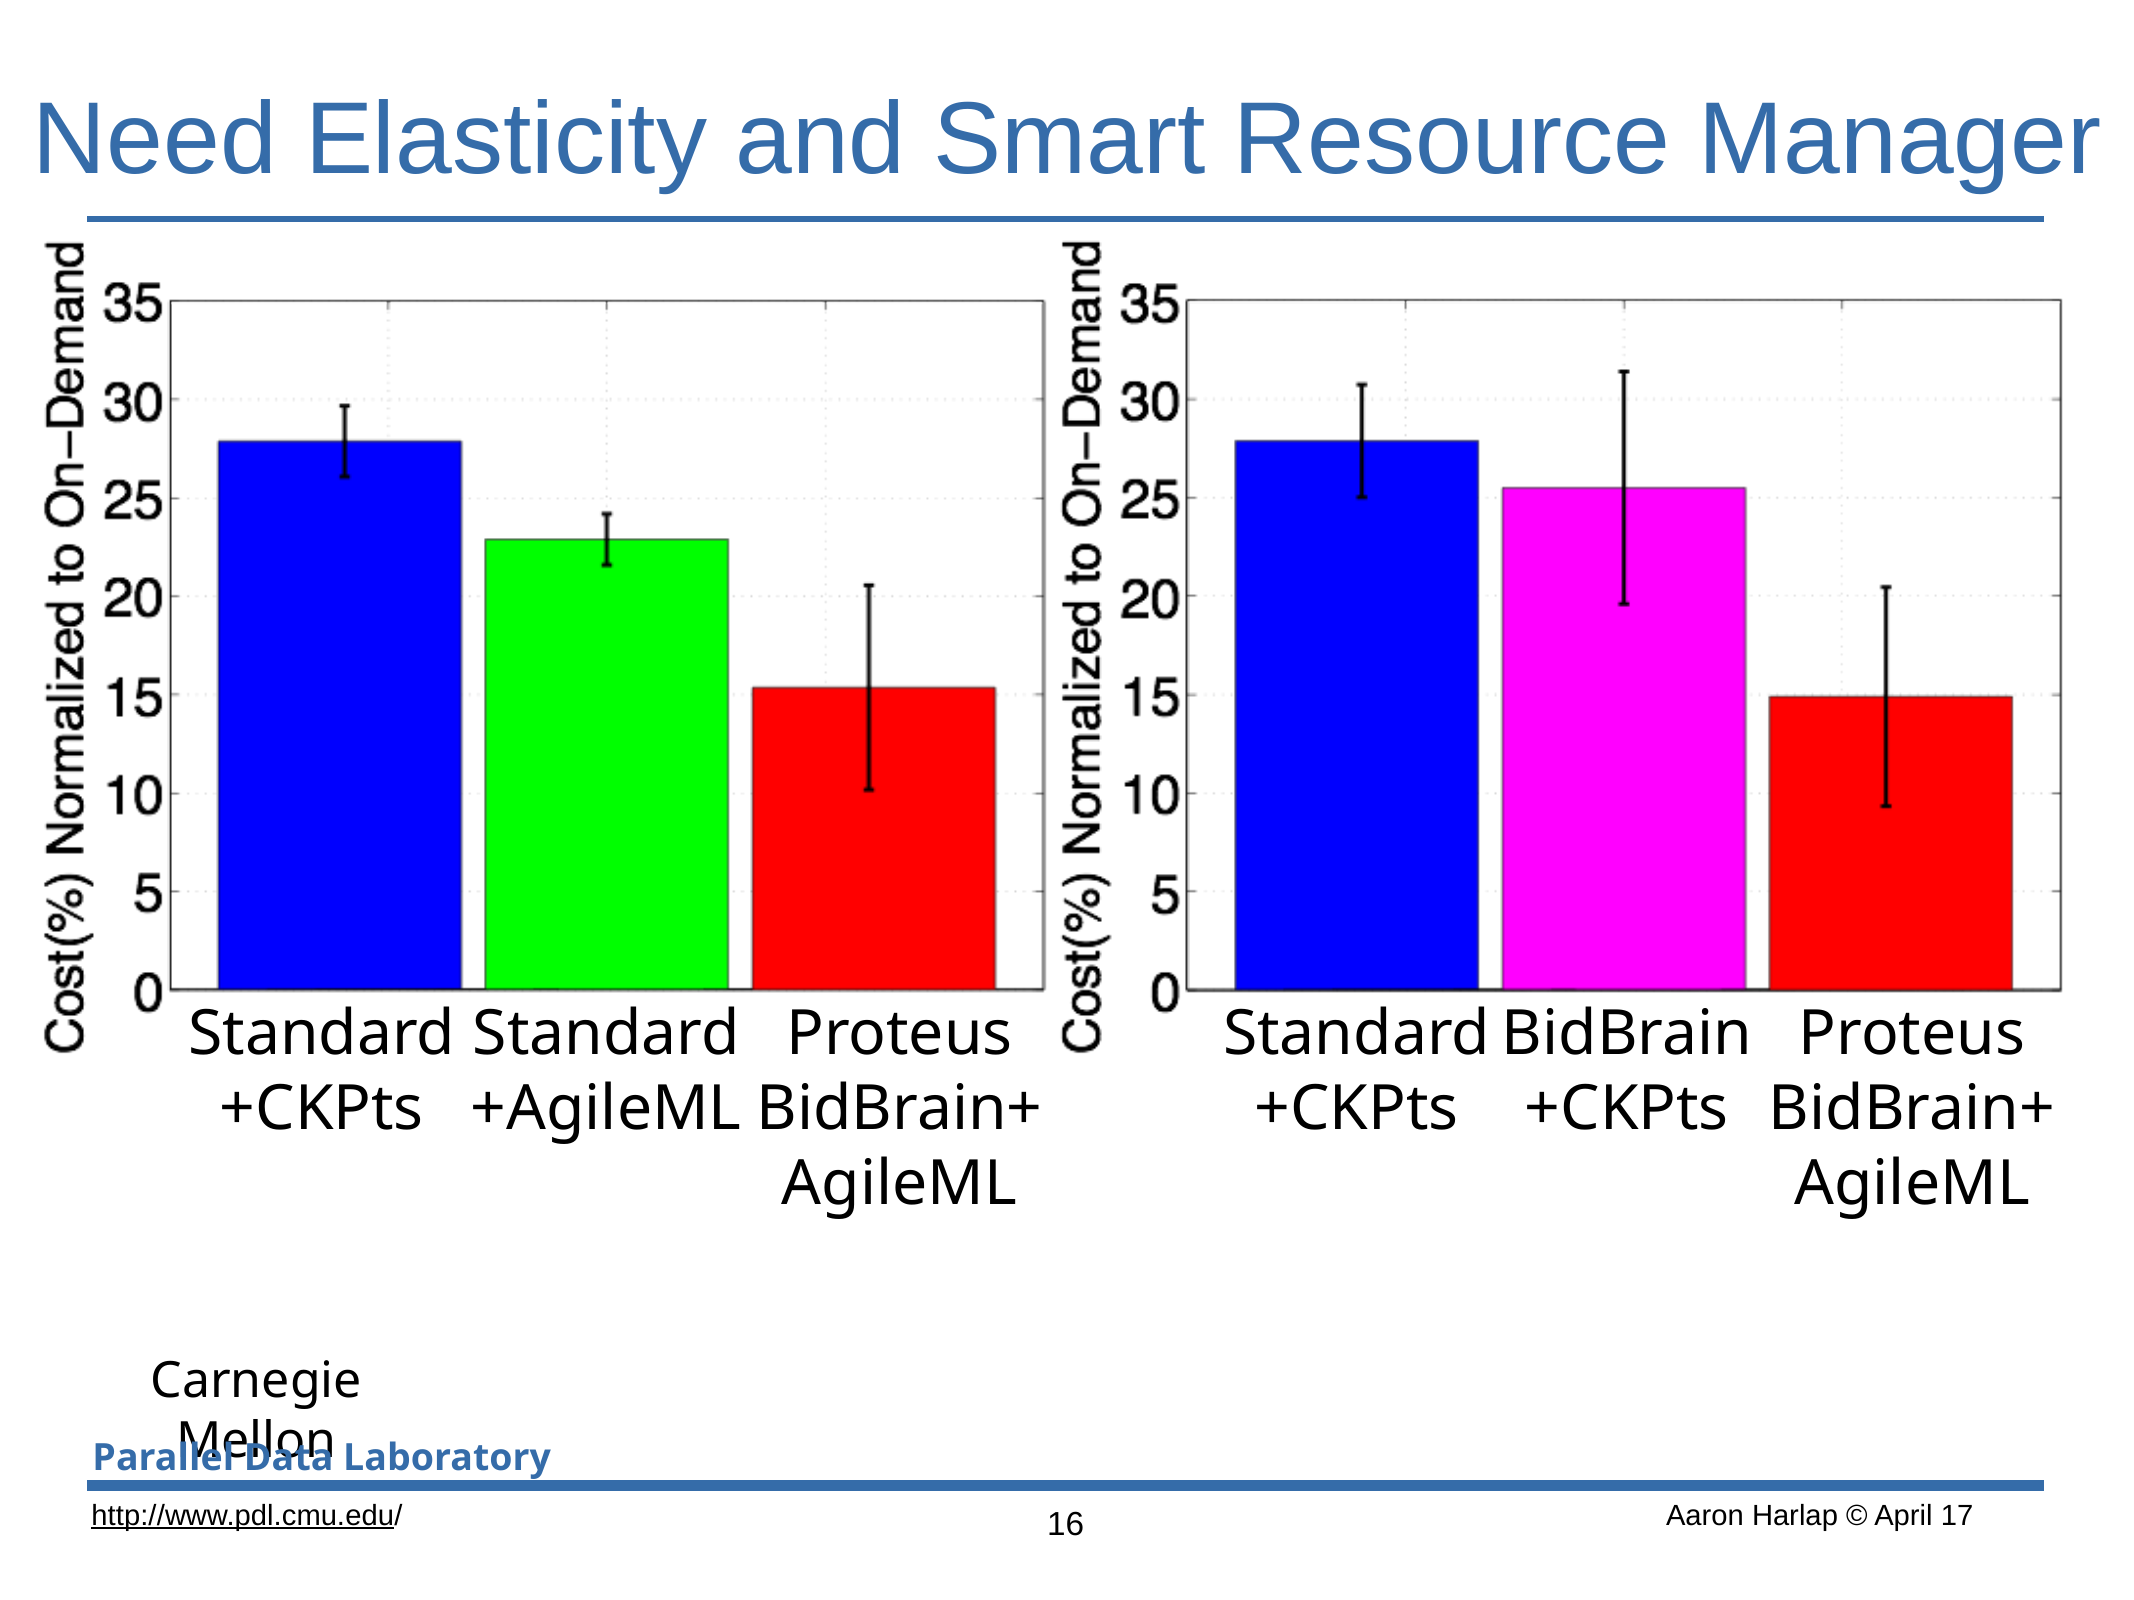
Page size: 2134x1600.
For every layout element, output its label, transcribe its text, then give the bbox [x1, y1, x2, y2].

text_box Standard +AgileML [439, 1066, 717, 1170]
title Need Elasticity and Smart Resource Manager [3, 41, 2132, 224]
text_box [1055, 237, 2096, 1264]
slide_number 16 [1037, 1493, 1094, 1548]
text_box Standard +CKPts [157, 1066, 439, 1170]
picture [38, 236, 1058, 1060]
text_box Proteus BidBrain+ AgileML [717, 1066, 1052, 1264]
